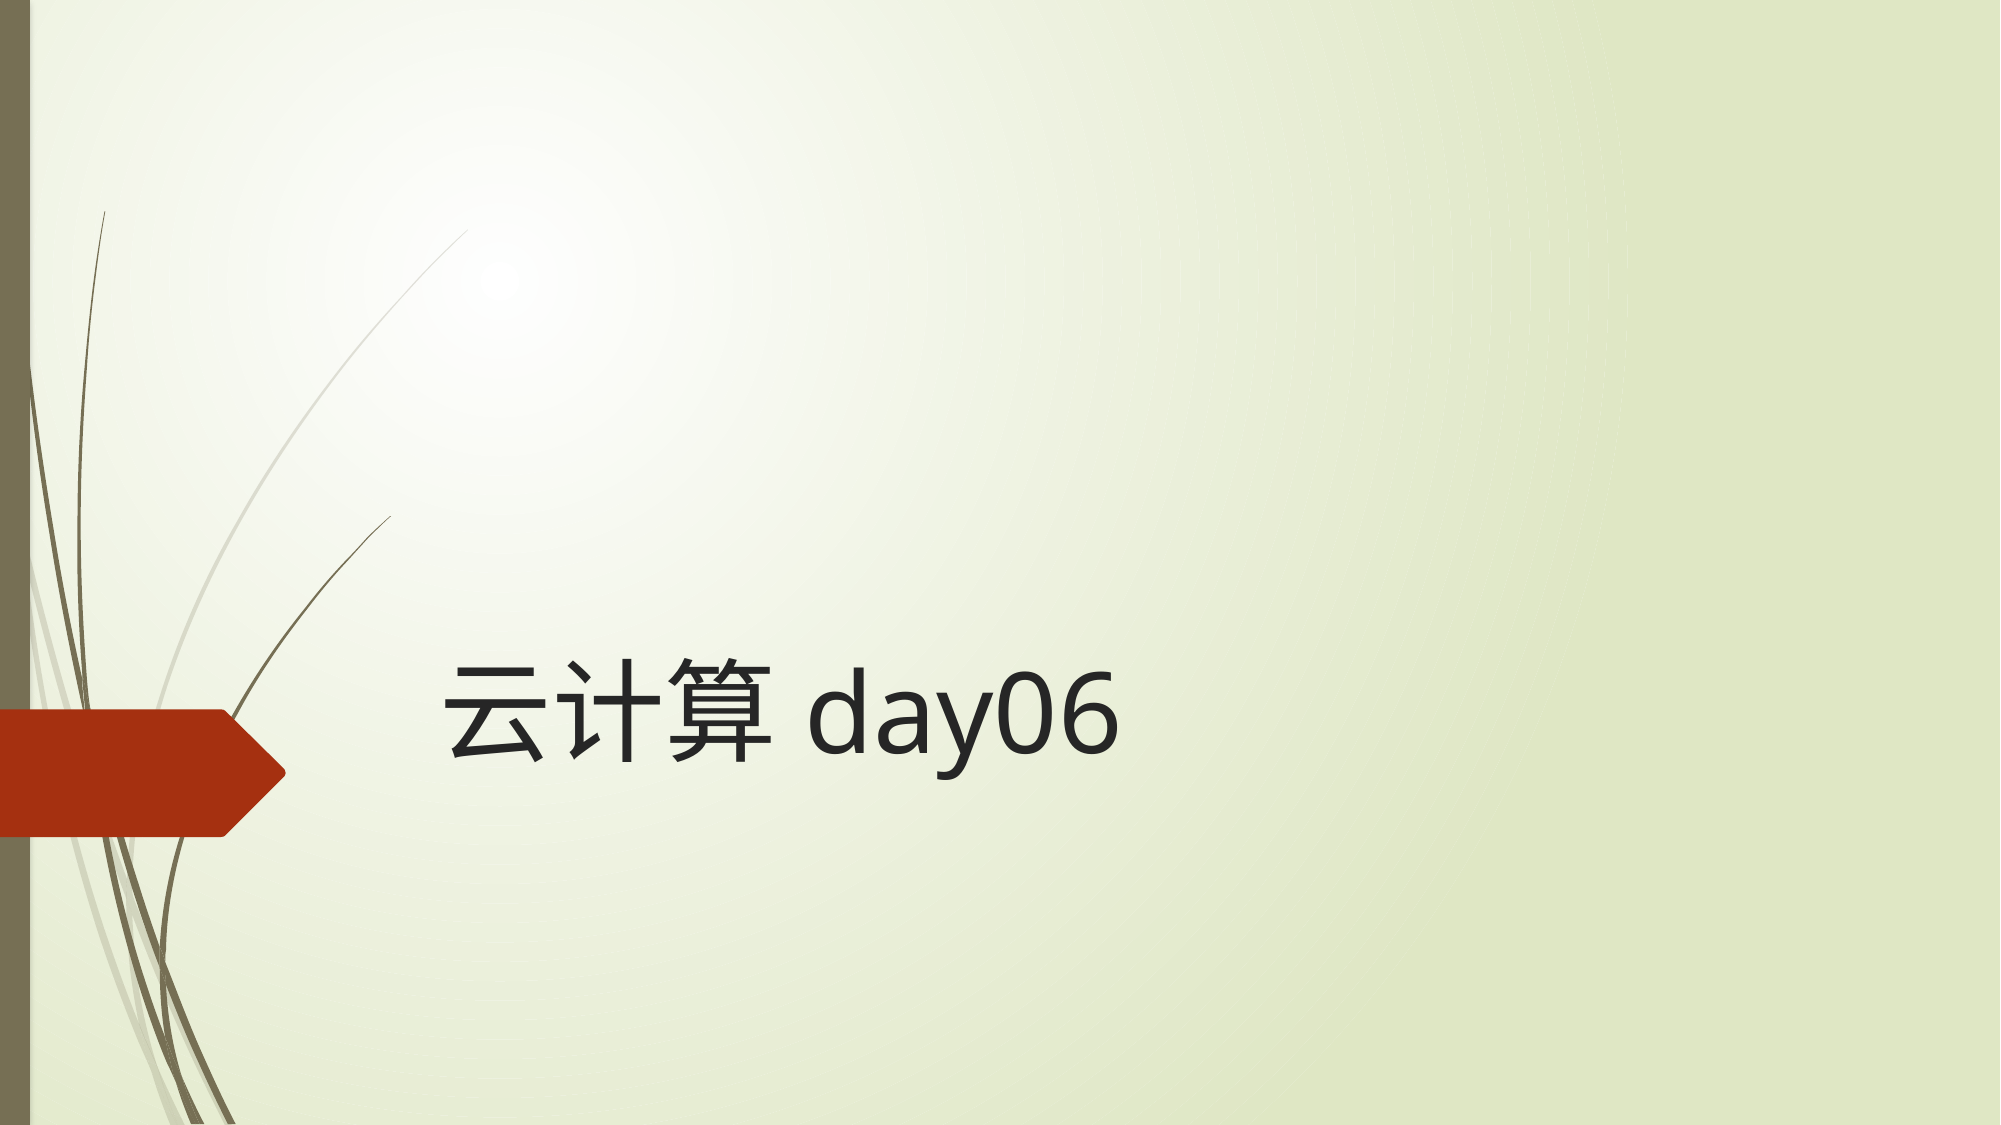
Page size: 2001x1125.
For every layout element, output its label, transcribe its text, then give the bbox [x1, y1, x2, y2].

title 云计算day06 [424, 412, 1888, 784]
